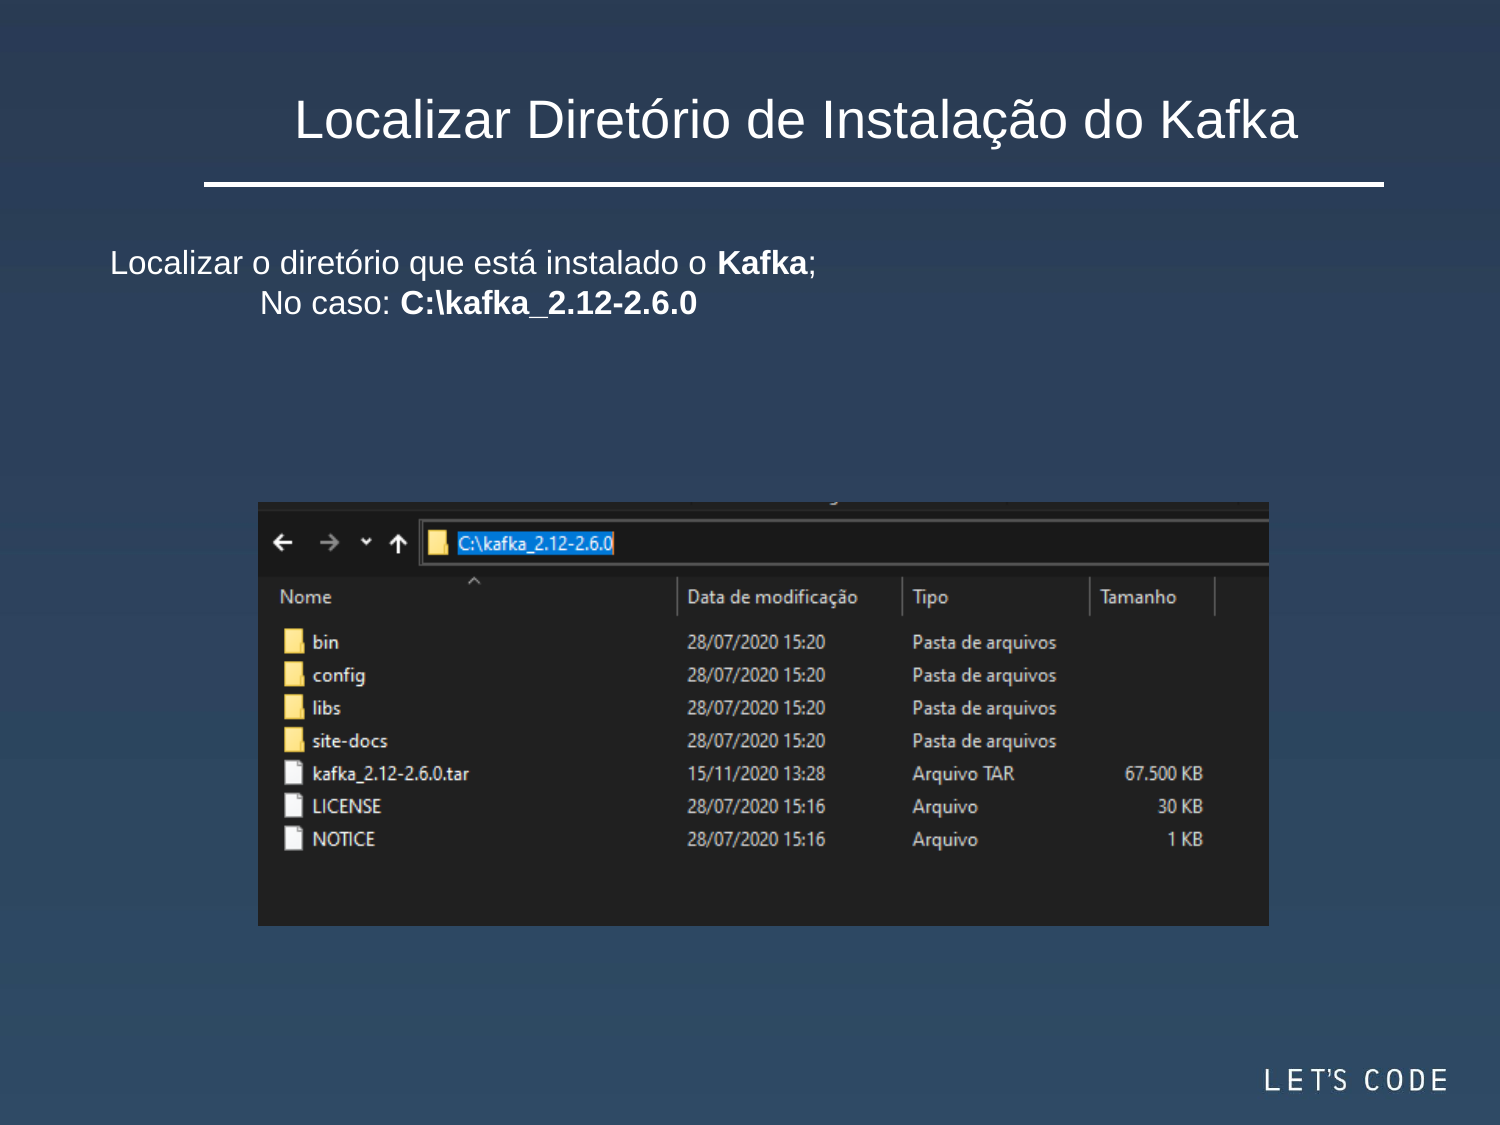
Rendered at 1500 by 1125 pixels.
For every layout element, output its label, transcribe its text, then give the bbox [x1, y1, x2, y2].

picture [0, 0, 1500, 1125]
text_box Localizar Diretório de Instalação do Kafka [195, 69, 1399, 168]
text_box Localizar o diretório que está instalado o Kafka; No caso: C:\kafka_2.12-2.6.0 [94, 226, 1433, 461]
